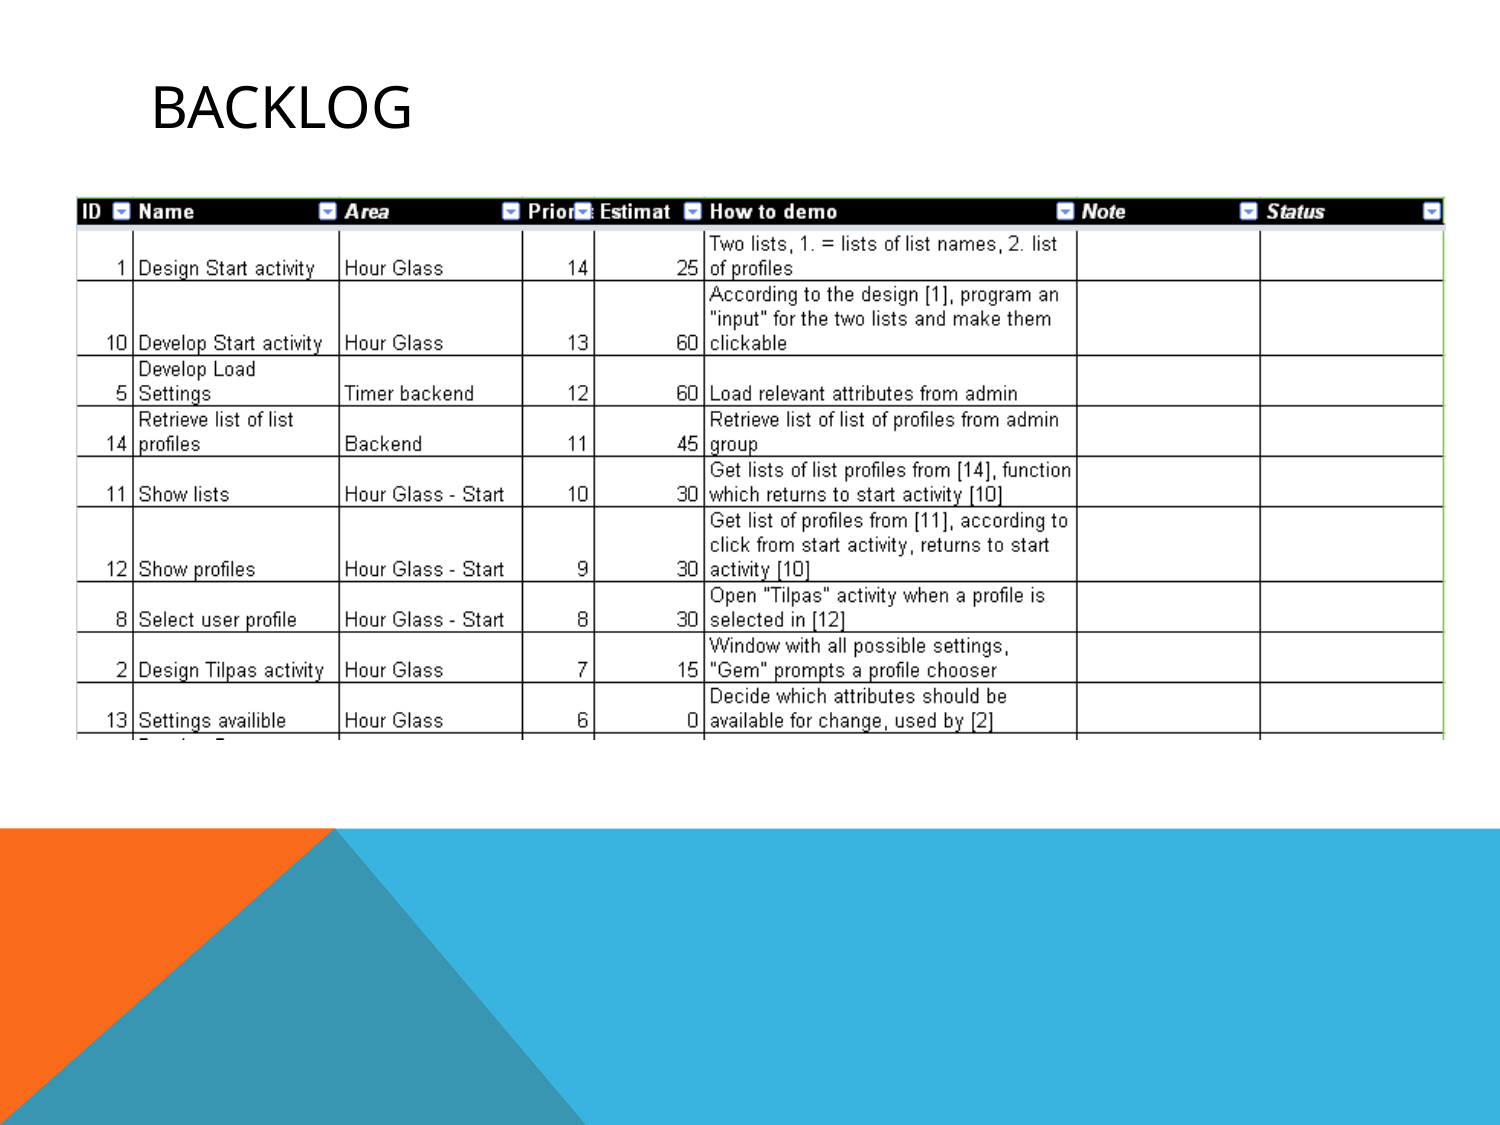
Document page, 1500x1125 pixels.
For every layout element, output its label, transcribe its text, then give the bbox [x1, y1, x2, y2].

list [76, 196, 1446, 740]
title Backlog [135, 60, 1369, 150]
